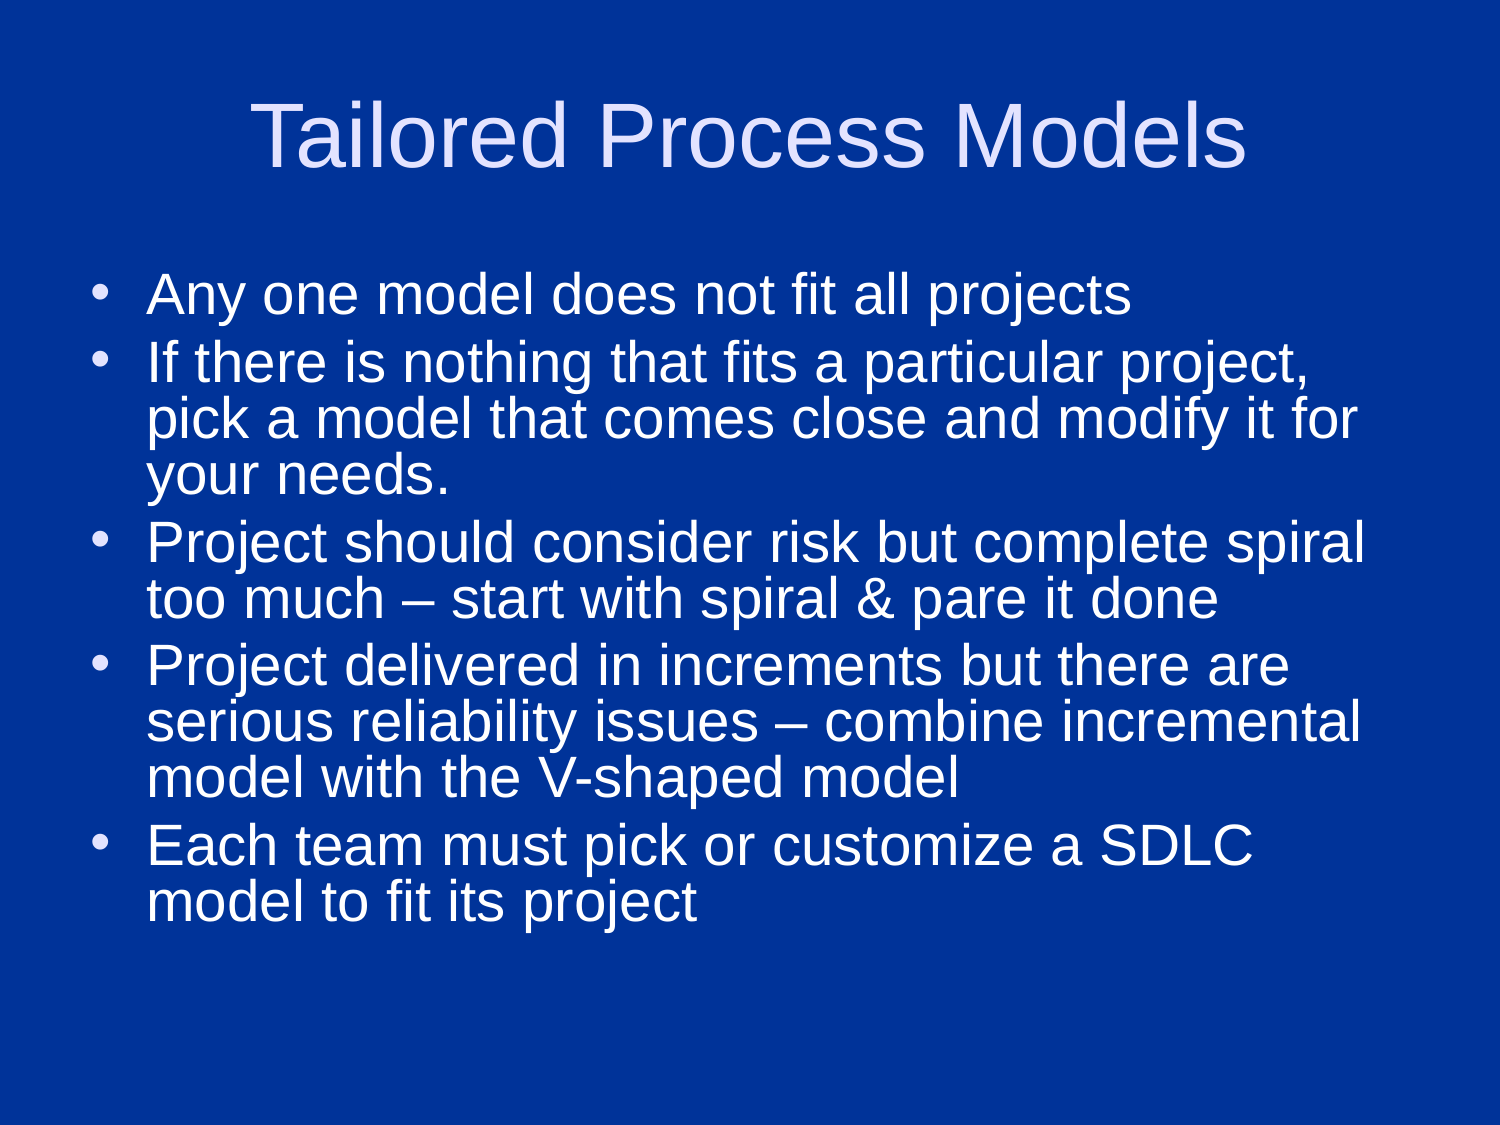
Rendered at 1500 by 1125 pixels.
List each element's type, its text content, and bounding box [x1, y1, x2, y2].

list Any one model does not fit all projects If there is nothing that fits a particular project, pick a model that comes close and modify it for your needs. Project should consider risk but complete spiral too much – start with spiral & pare it done Project delivered in increments but there are serious reliability issues – combine incremental model with the V-shaped model Each team must pick or customize a SDLC model to fit its project [75, 262, 1425, 1000]
title Tailored Process Models [75, 37, 1425, 225]
